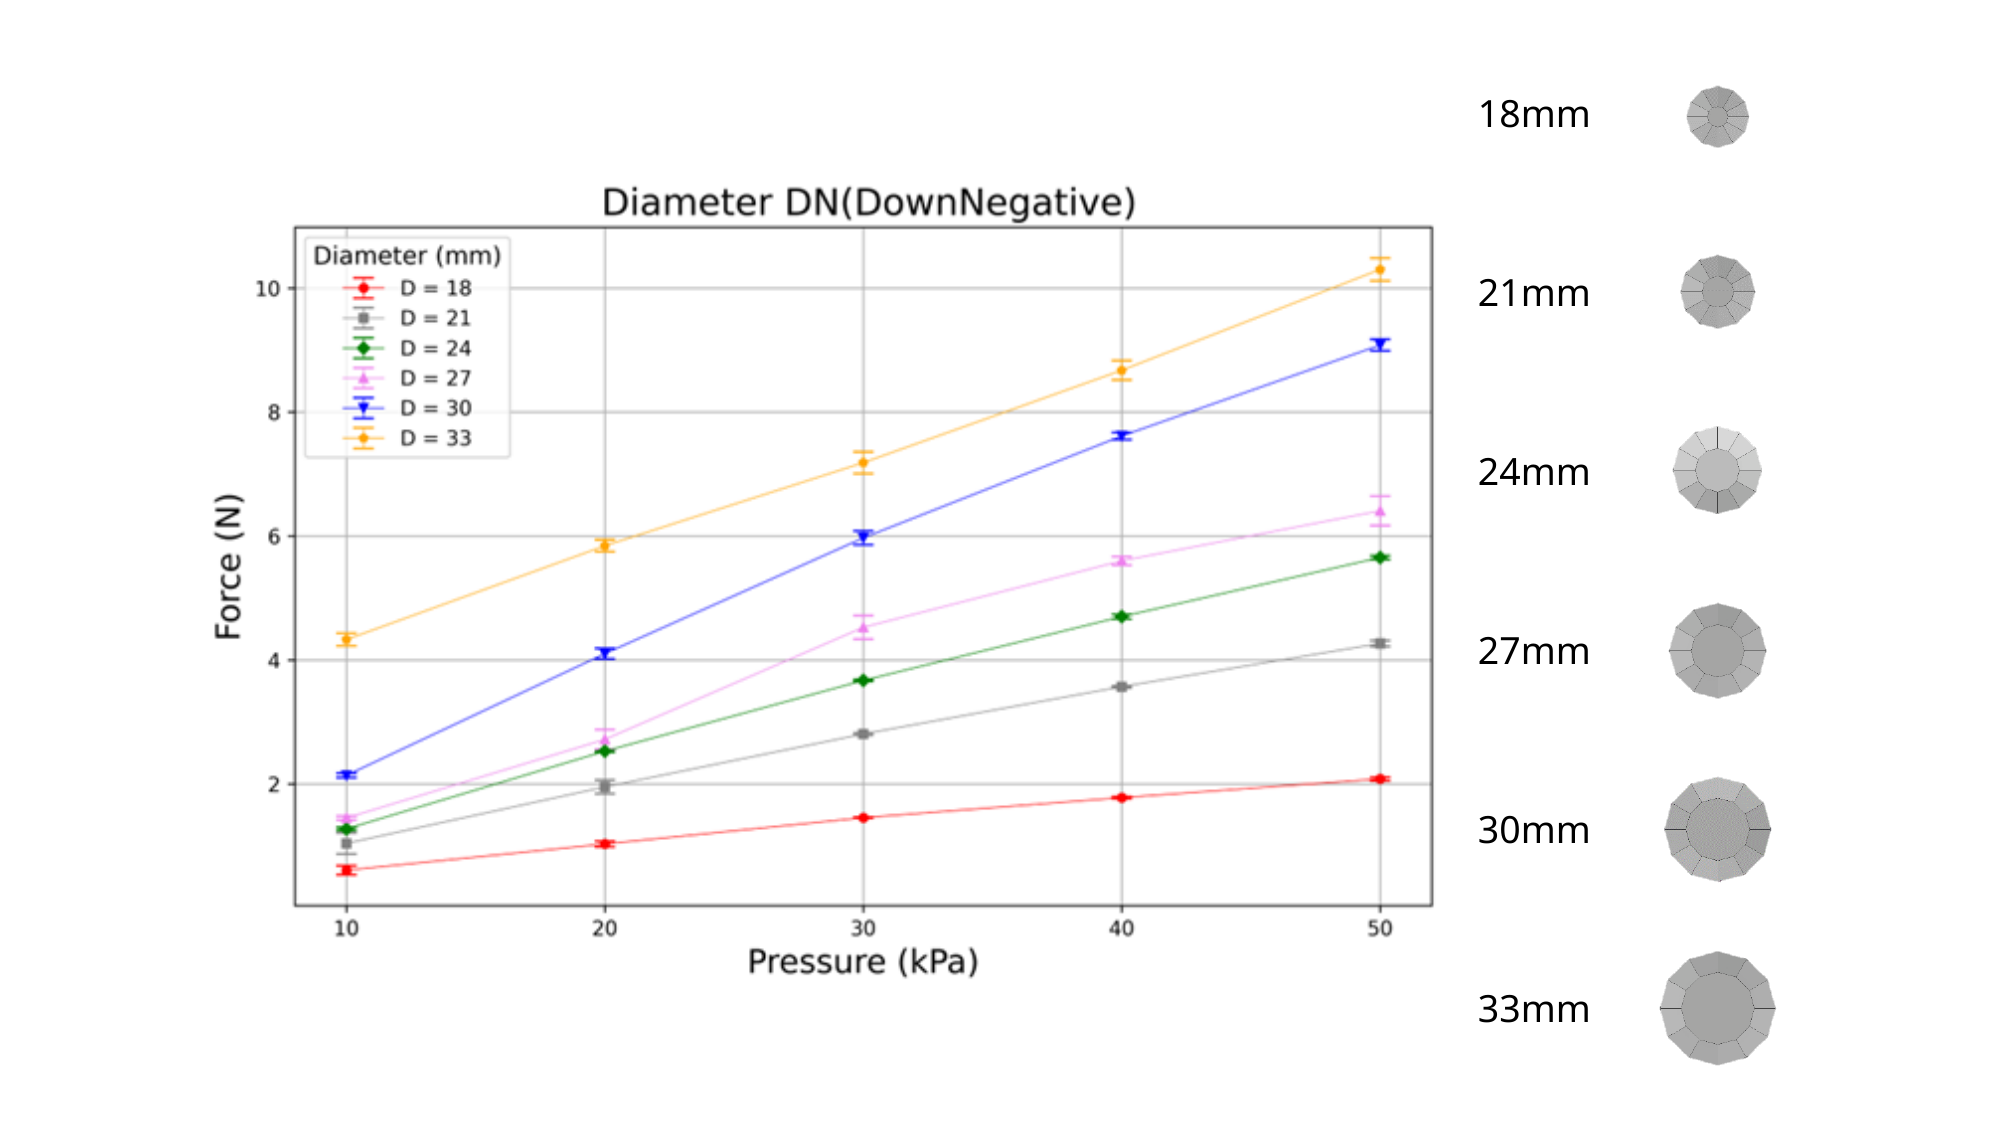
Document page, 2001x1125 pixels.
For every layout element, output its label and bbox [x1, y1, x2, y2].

picture [112, 122, 1464, 1003]
text_box [1464, 1, 1971, 1124]
